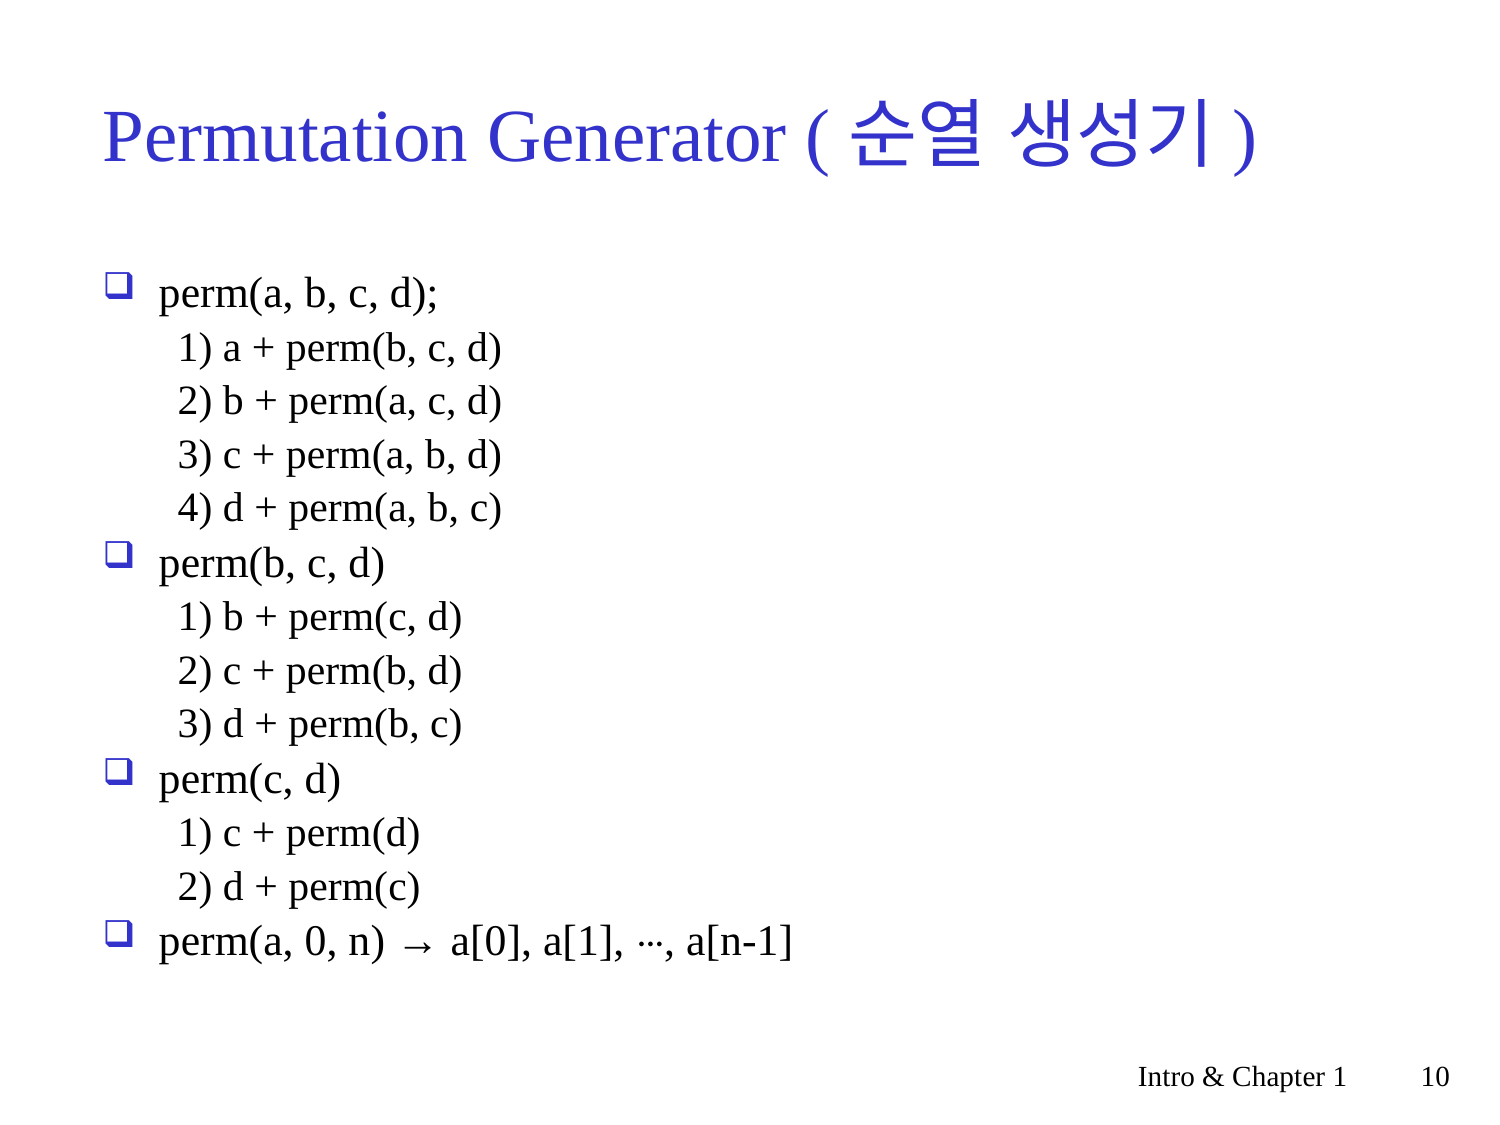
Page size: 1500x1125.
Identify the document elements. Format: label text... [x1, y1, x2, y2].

slide_number 10 [1362, 1049, 1466, 1125]
list perm(a, b, c, d); 1) a + perm(b, c, d) 2) b + perm(a, c, d) 3) c + perm(a, b, d) 4) d + perm(a, b, c) perm(b, c, d) 1) b + perm(c, d) 2) c + perm(b, d) 3) d + perm(b, c) perm(c, d) 1) c + perm(d) 2) d + perm(c) perm(a, 0, n) → a[0], a[1], ⋯, a[n-1] [87, 262, 1363, 1025]
title Permutation Generator (순열 생성기) [87, 37, 1363, 225]
footer Intro & Chapter 1 [887, 1049, 1362, 1125]
